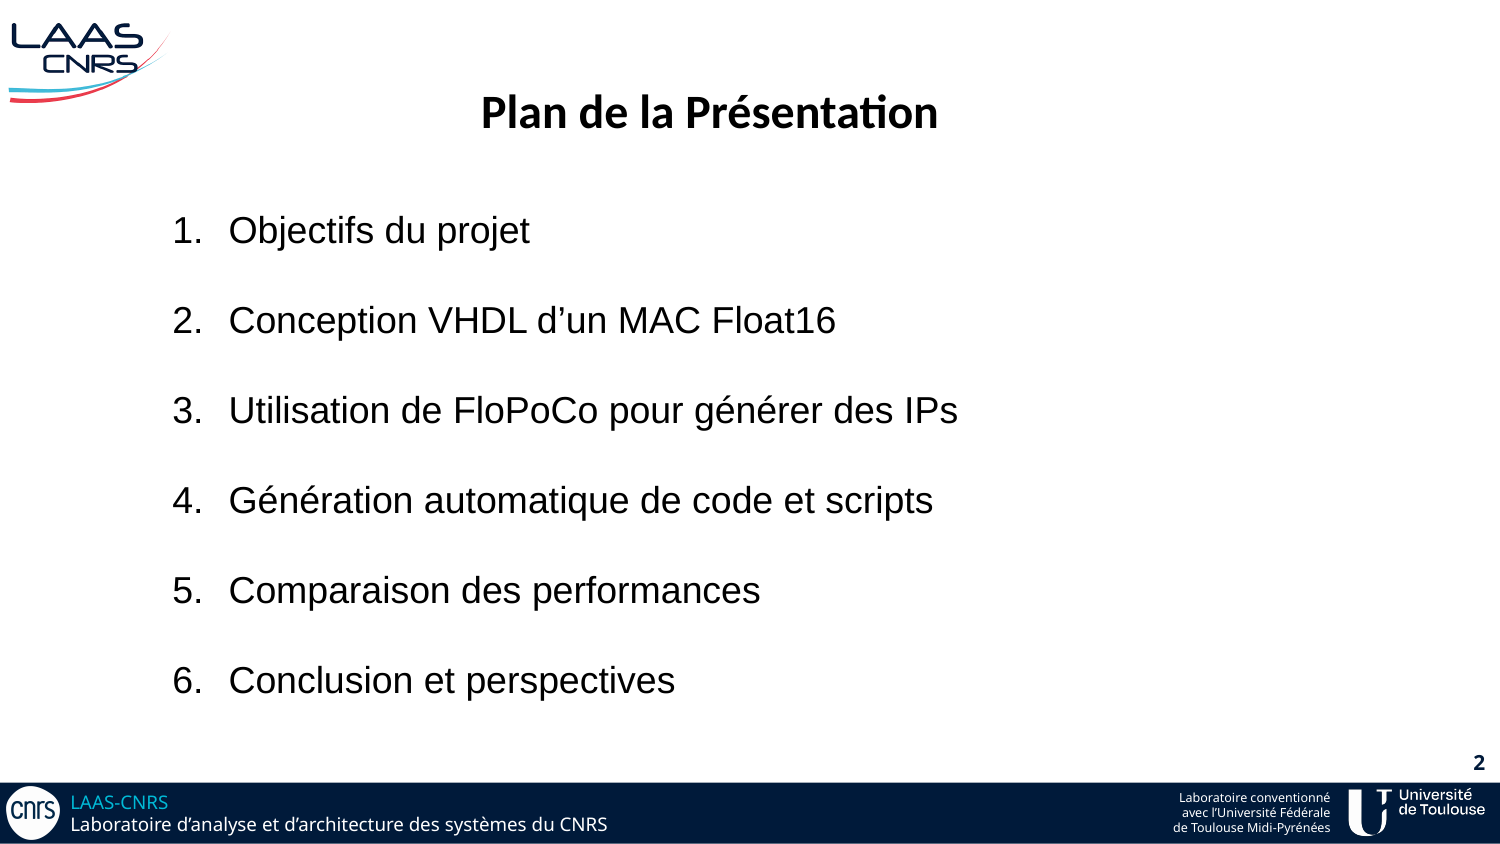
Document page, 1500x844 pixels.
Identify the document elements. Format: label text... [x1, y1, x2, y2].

subtitle Plan de la Présentation [340, 69, 1081, 142]
picture [1326, 776, 1500, 844]
picture [6, 786, 60, 840]
slide_number ‹#› [1410, 735, 1500, 783]
picture [8, 23, 172, 103]
text_box Objectifs du projet Conception VHDL d’un MAC Float16 Utilisation de FloPoCo pour générer des IPs Génération automatique de code et scripts Comparaison des performances Conclusion et perspectives [138, 190, 1362, 736]
